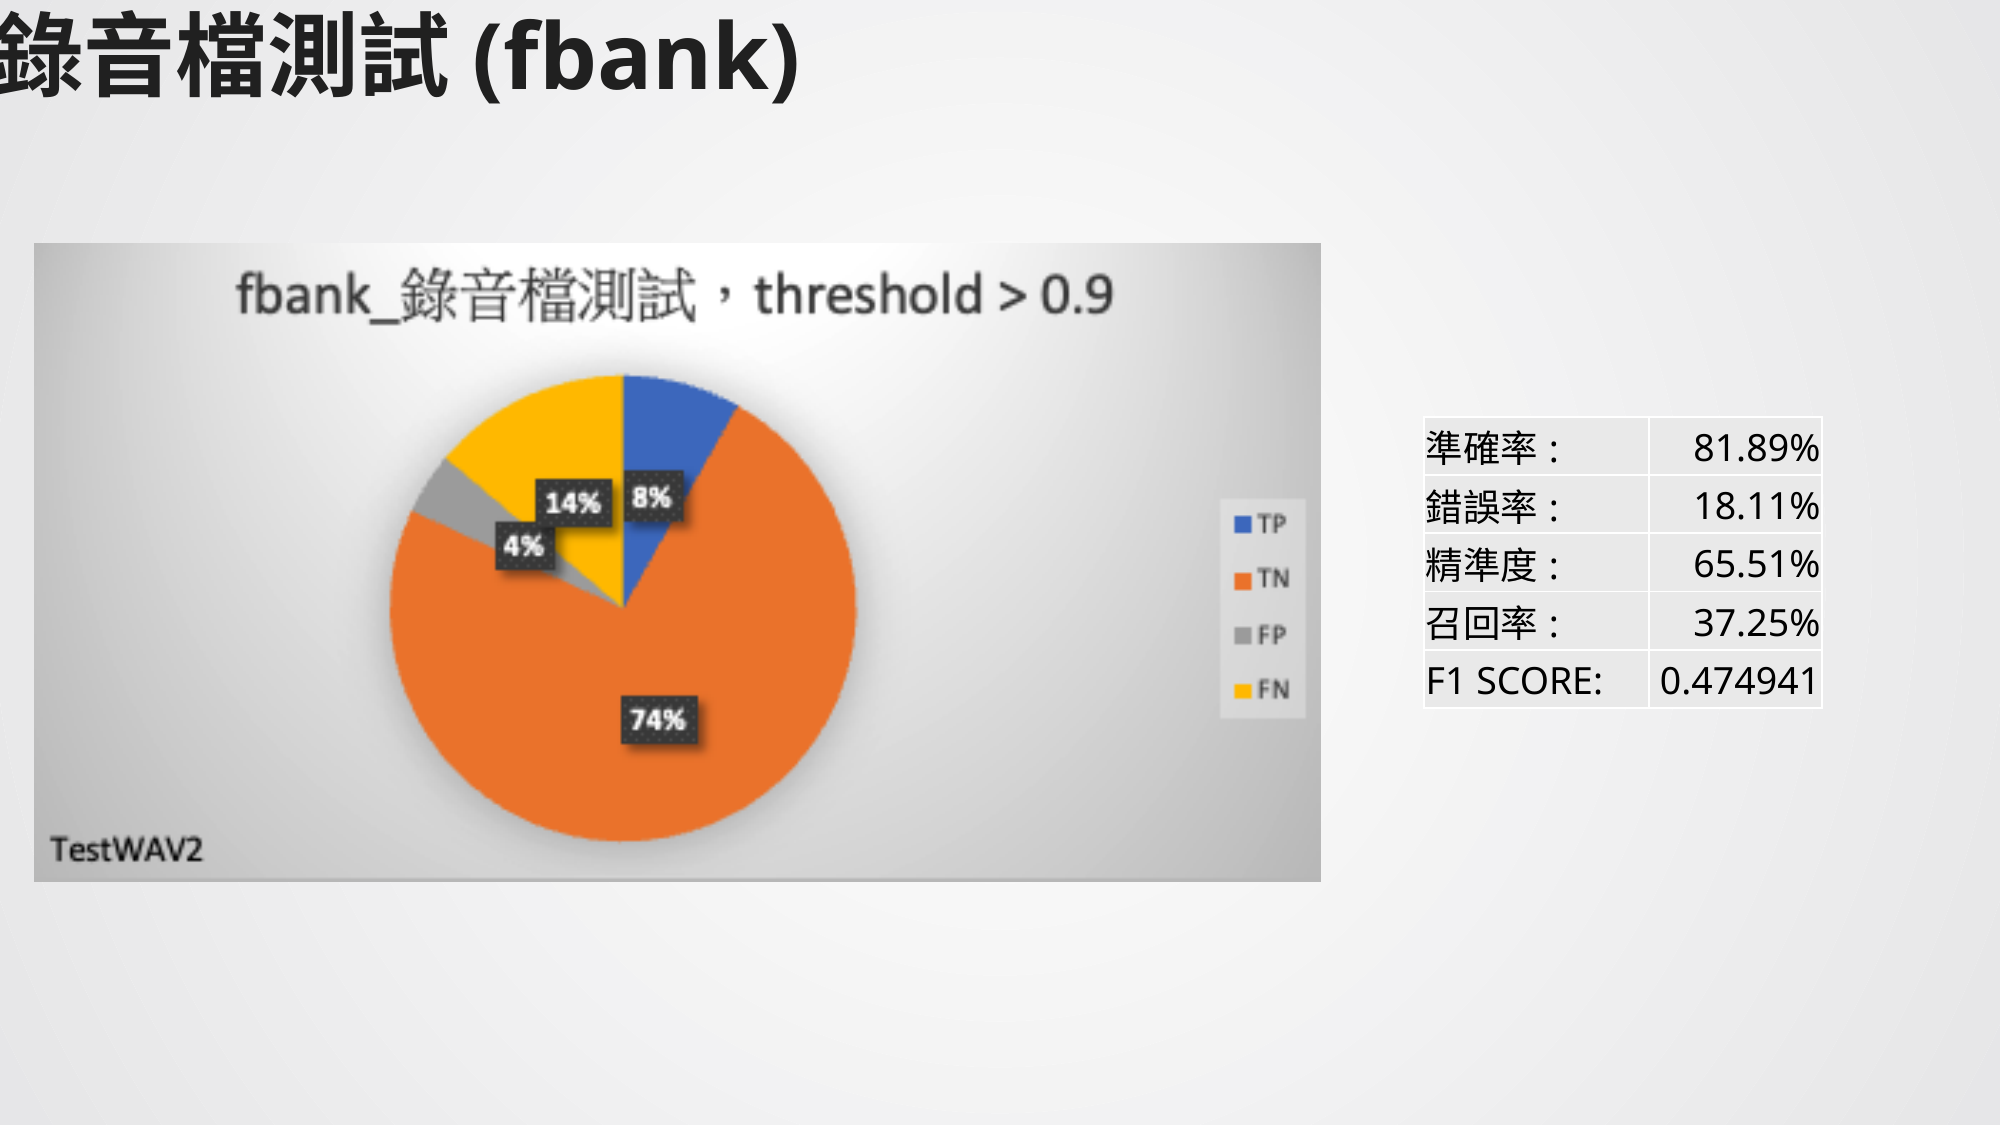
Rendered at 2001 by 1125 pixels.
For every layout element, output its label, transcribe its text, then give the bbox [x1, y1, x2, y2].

table_cell 65.51% [1650, 534, 1821, 591]
table_cell 37.25% [1650, 592, 1821, 649]
table_header 81.89% [1650, 418, 1821, 474]
table_cell 18.11% [1650, 476, 1821, 532]
table_cell 錯誤率: [1425, 476, 1648, 532]
table_header 準確率: [1425, 418, 1648, 474]
table_cell 0.474941 [1650, 651, 1821, 707]
table_cell 精準度: [1425, 534, 1648, 591]
table_cell F1 SCORE: [1425, 651, 1648, 707]
picture [34, 243, 1321, 882]
table_cell 召回率: [1425, 592, 1648, 649]
text_box 錄音檔測試(fbank) [0, 0, 816, 116]
